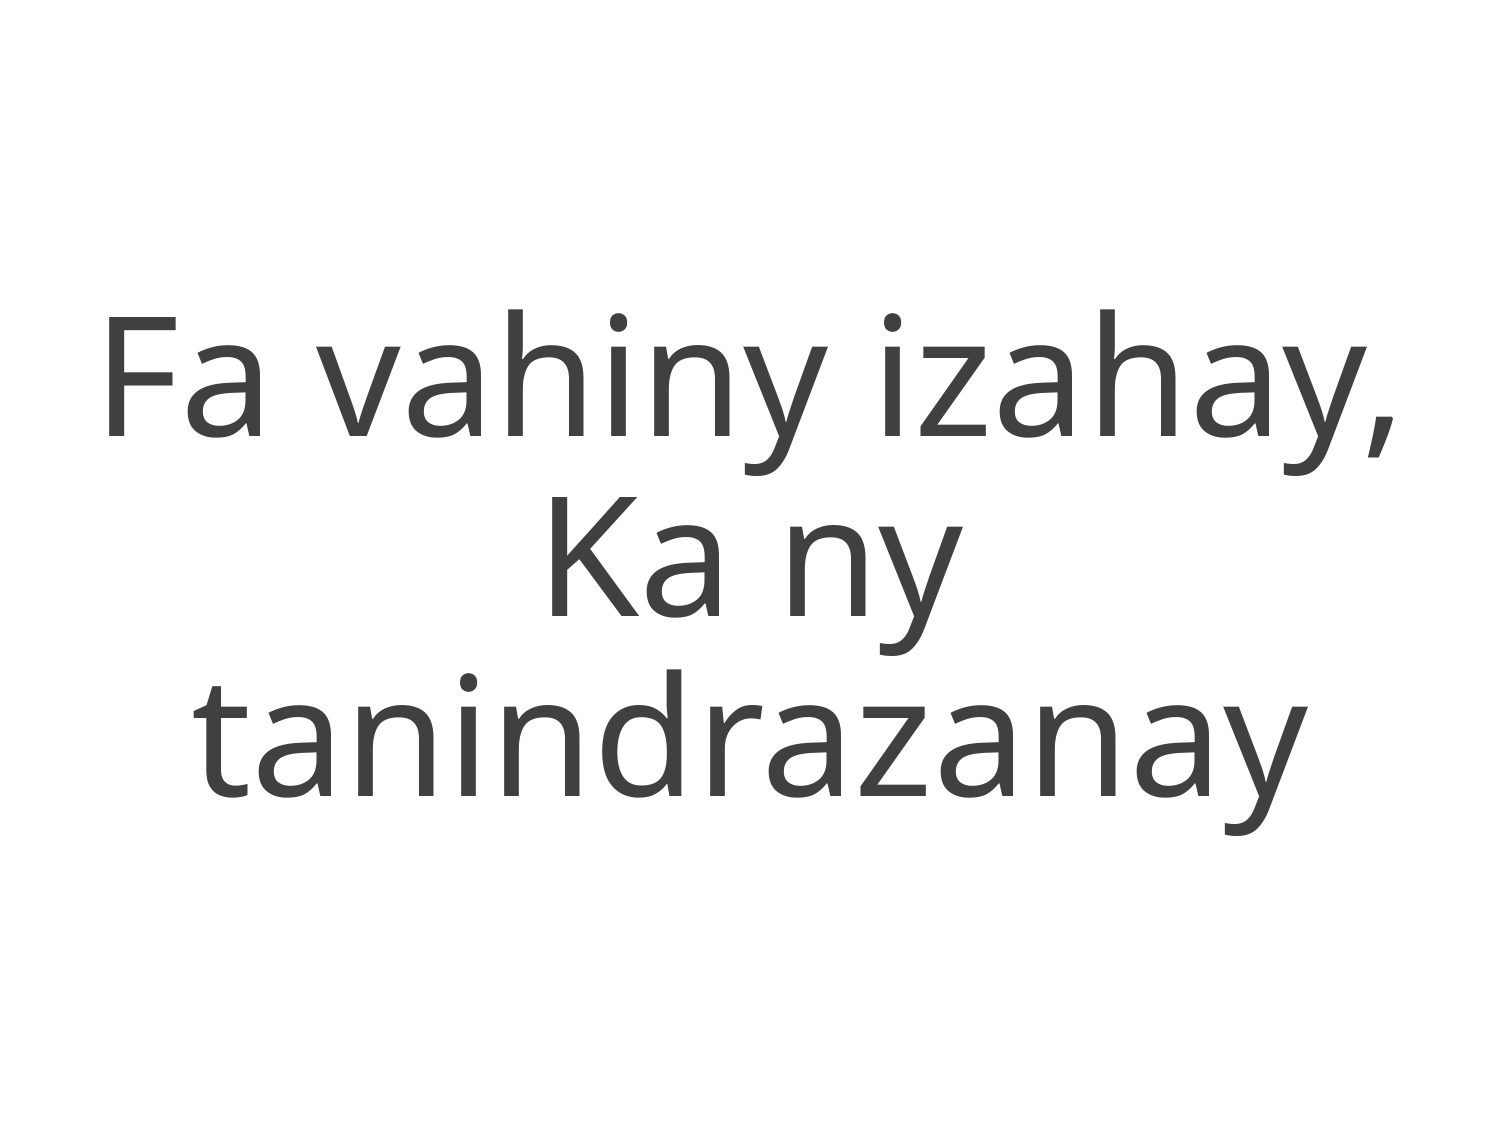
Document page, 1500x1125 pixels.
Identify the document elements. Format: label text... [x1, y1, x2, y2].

title Fa vahiny izahay, Ka ny tanindrazanay [0, 453, 1500, 672]
